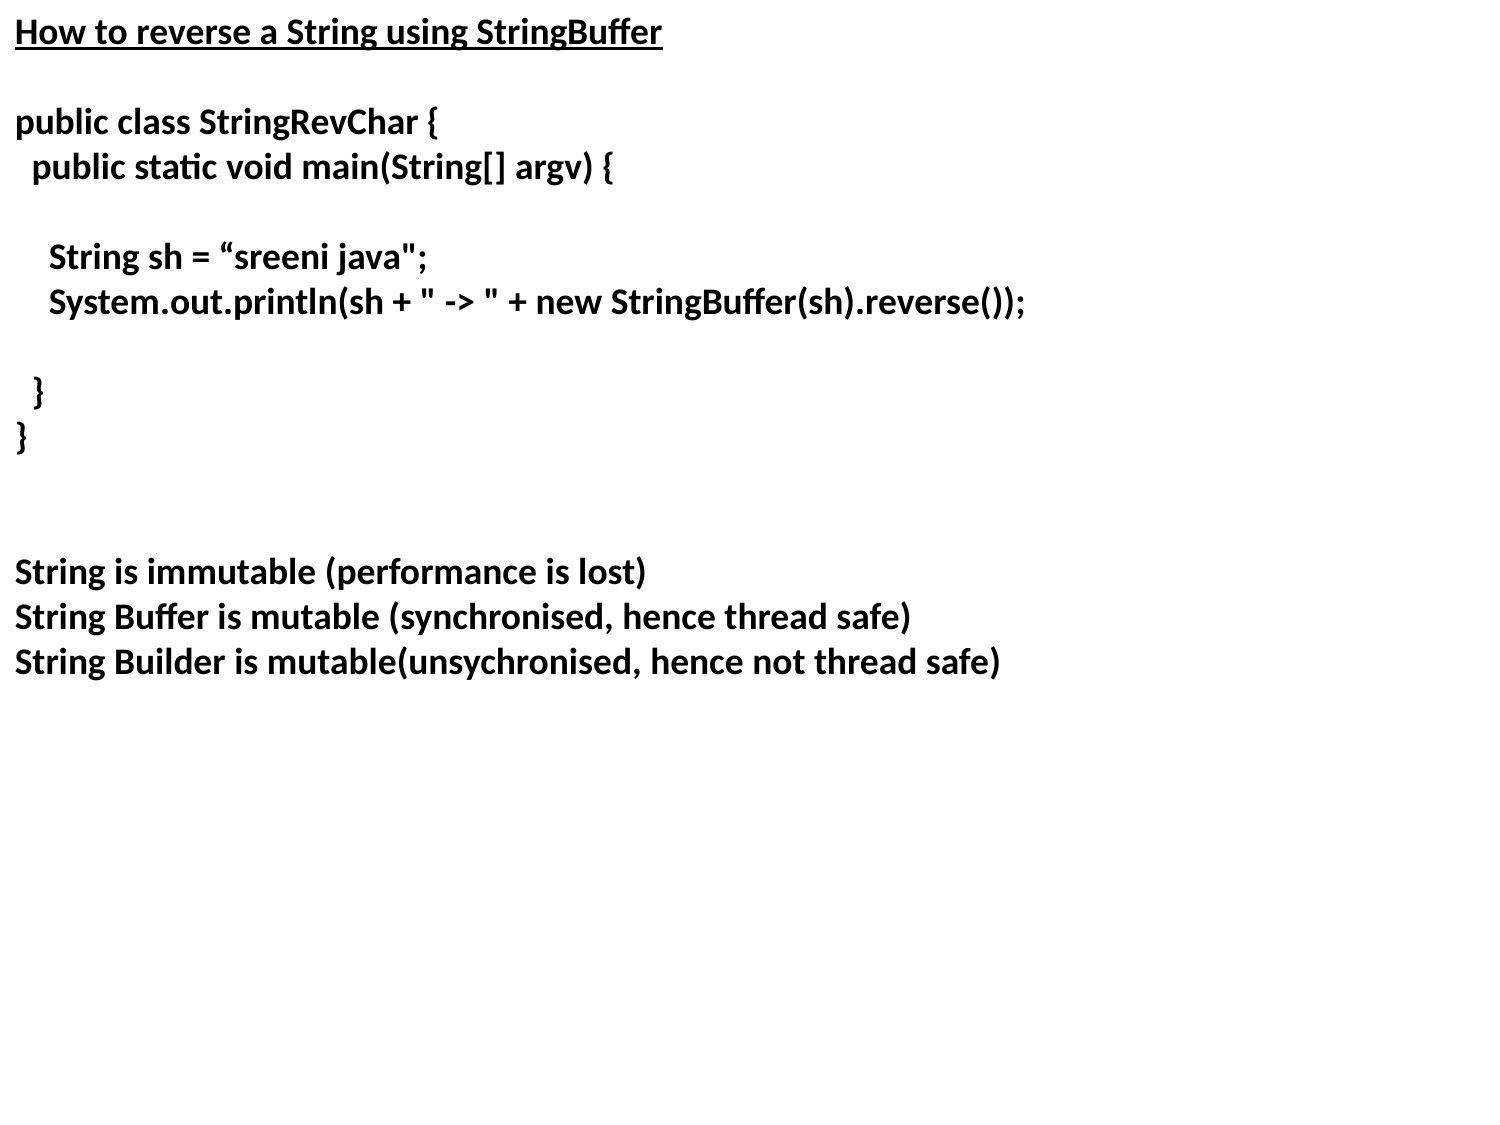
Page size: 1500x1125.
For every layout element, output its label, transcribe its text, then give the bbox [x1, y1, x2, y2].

text_box How to reverse a String using StringBuffer public class StringRevChar { public static void main(String[] argv) { String sh = “sreeni java"; System.out.println(sh + " -> " + new StringBuffer(sh).reverse()); } } String is immutable (performance is lost) String Buffer is mutable (synchronised, hence thread safe) String Builder is mutable(unsychronised, hence not thread safe) [0, 0, 1125, 690]
